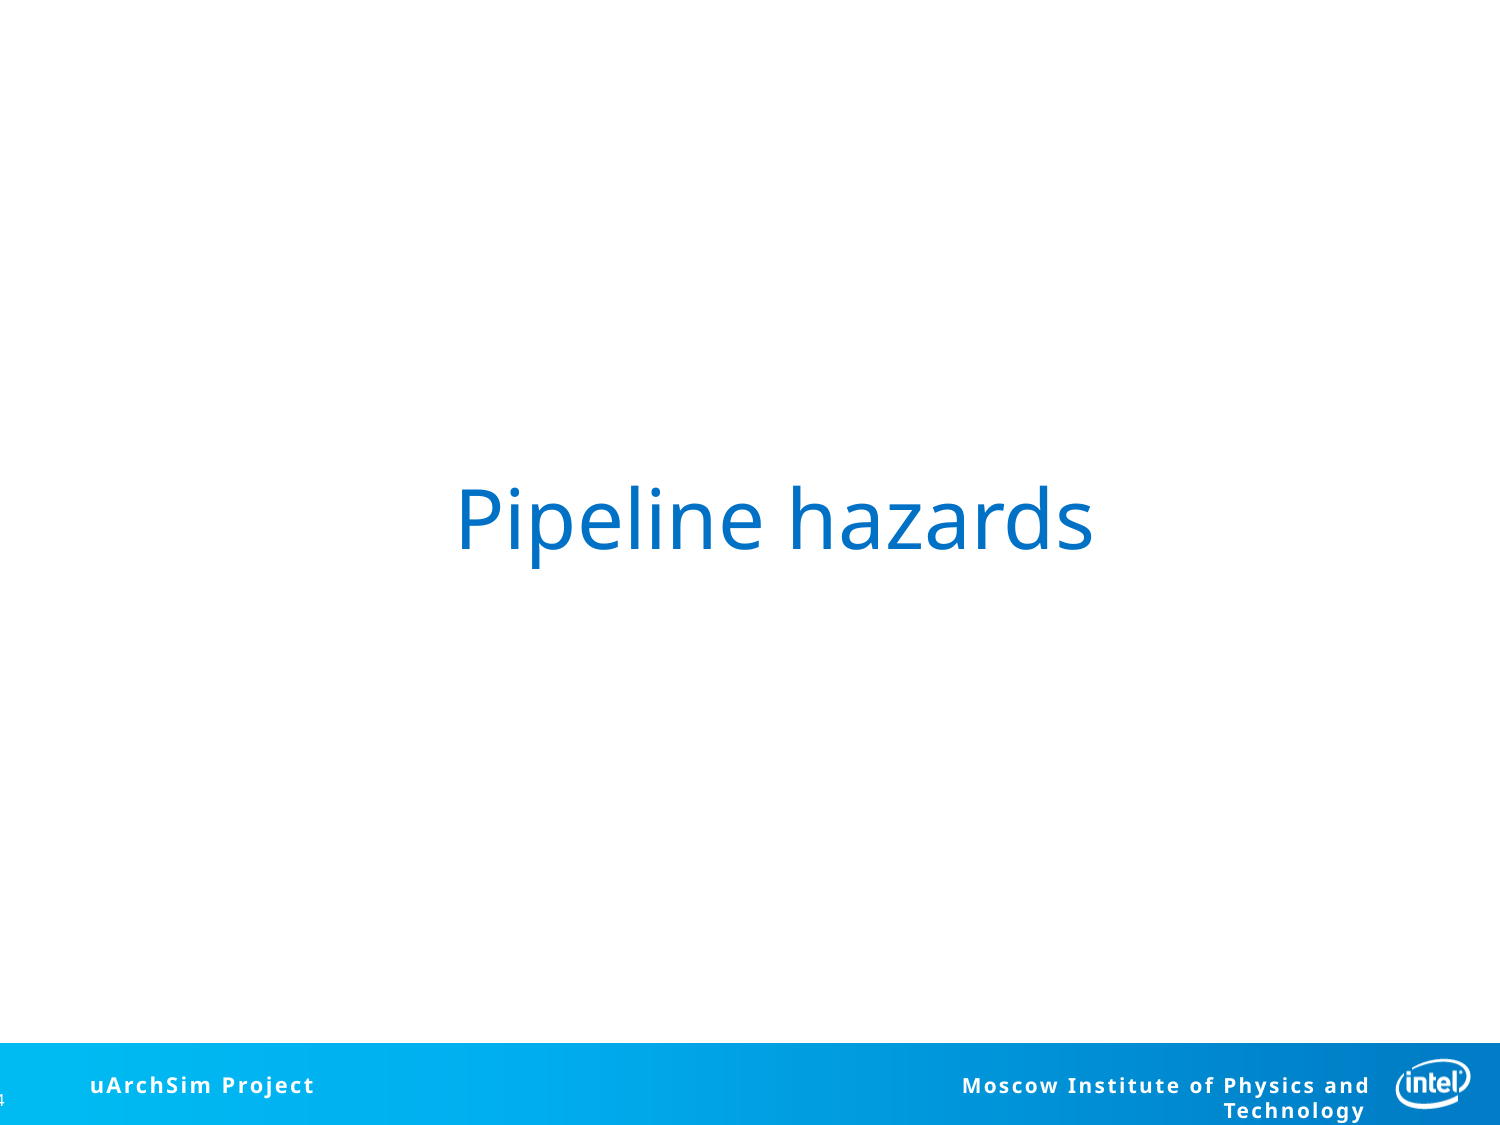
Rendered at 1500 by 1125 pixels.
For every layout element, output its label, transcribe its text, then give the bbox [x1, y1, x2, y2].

title Pipeline hazards [99, 466, 1451, 613]
picture [1307, 1043, 1314, 1125]
picture [1289, 1043, 1296, 1125]
picture [1324, 1043, 1500, 1125]
picture [1243, 1043, 1253, 1125]
